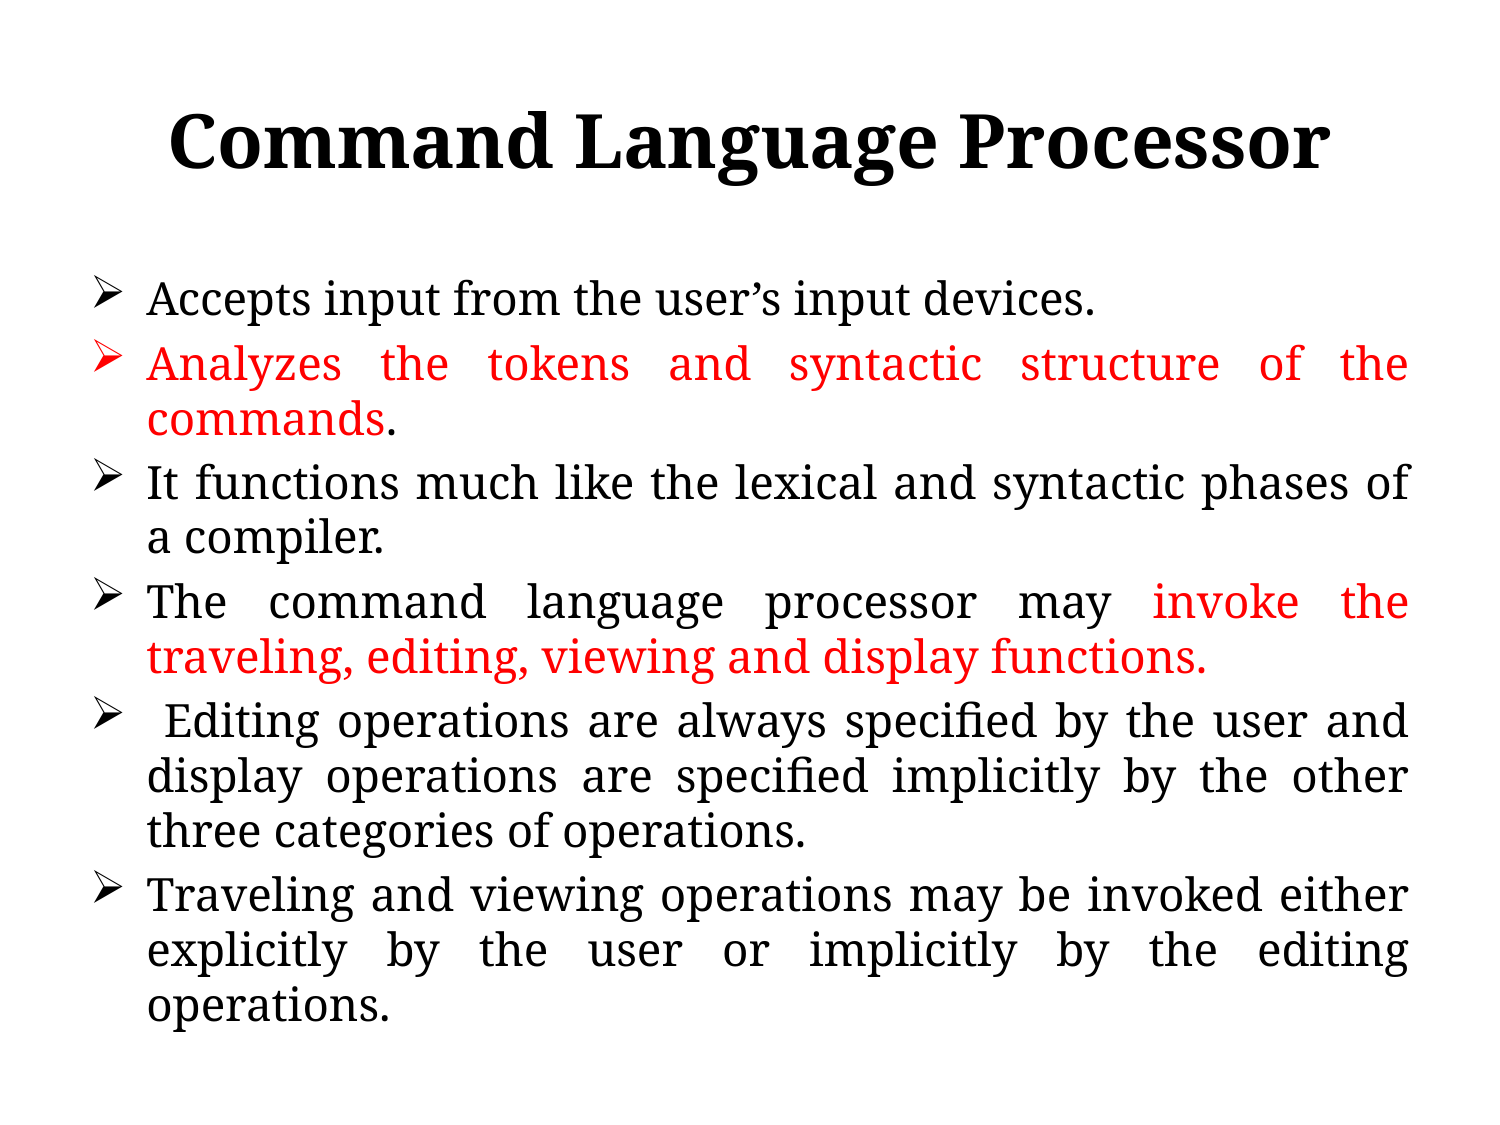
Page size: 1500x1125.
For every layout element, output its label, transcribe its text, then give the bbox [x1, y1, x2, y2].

list Accepts input from the user’s input devices. Analyzes the tokens and syntactic structure of the commands. It functions much like the lexical and syntactic phases of a compiler. The command language processor may invoke the traveling, editing, viewing and display functions. Editing operations are always specified by the user and display operations are specified implicitly by the other three categories of operations. Traveling and viewing operations may be invoked either explicitly by the user or implicitly by the editing operations. [75, 262, 1425, 1005]
title Command Language Processor [75, 45, 1425, 233]
